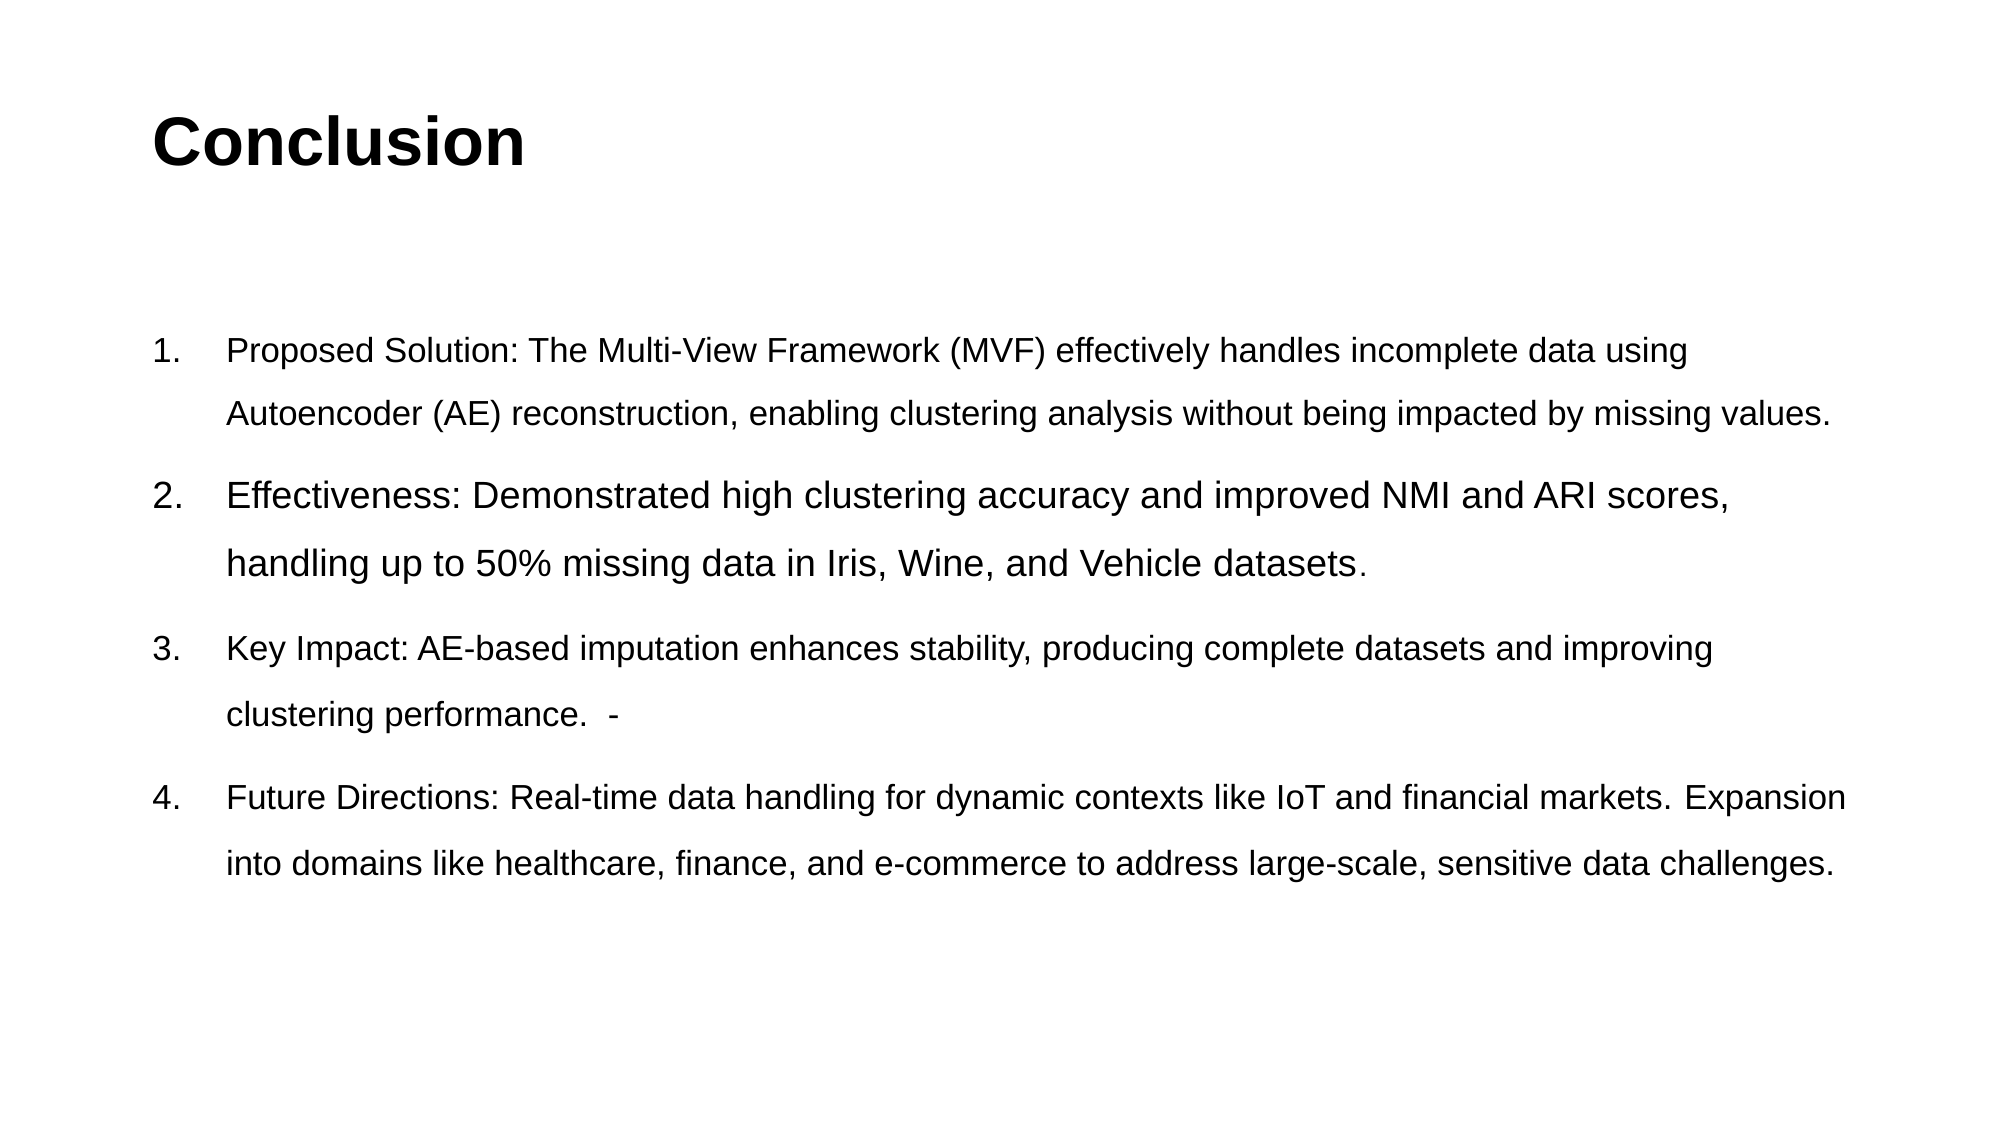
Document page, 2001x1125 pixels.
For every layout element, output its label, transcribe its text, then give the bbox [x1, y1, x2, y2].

list Proposed Solution: The Multi-View Framework (MVF) effectively handles incomplete data using Autoencoder (AE) reconstruction, enabling clustering analysis without being impacted by missing values. Effectiveness: Demonstrated high clustering accuracy and improved NMI and ARI scores, handling up to 50% missing data in Iris, Wine, and Vehicle datasets. Key Impact: AE-based imputation enhances stability, producing complete datasets and improving clustering performance. - Future Directions: Real-time data handling for dynamic contexts like IoT and financial markets. Expansion into domains like healthcare, finance, and e-commerce to address large-scale, sensitive data challenges. [137, 299, 1863, 1014]
title Conclusion [137, 34, 1863, 252]
